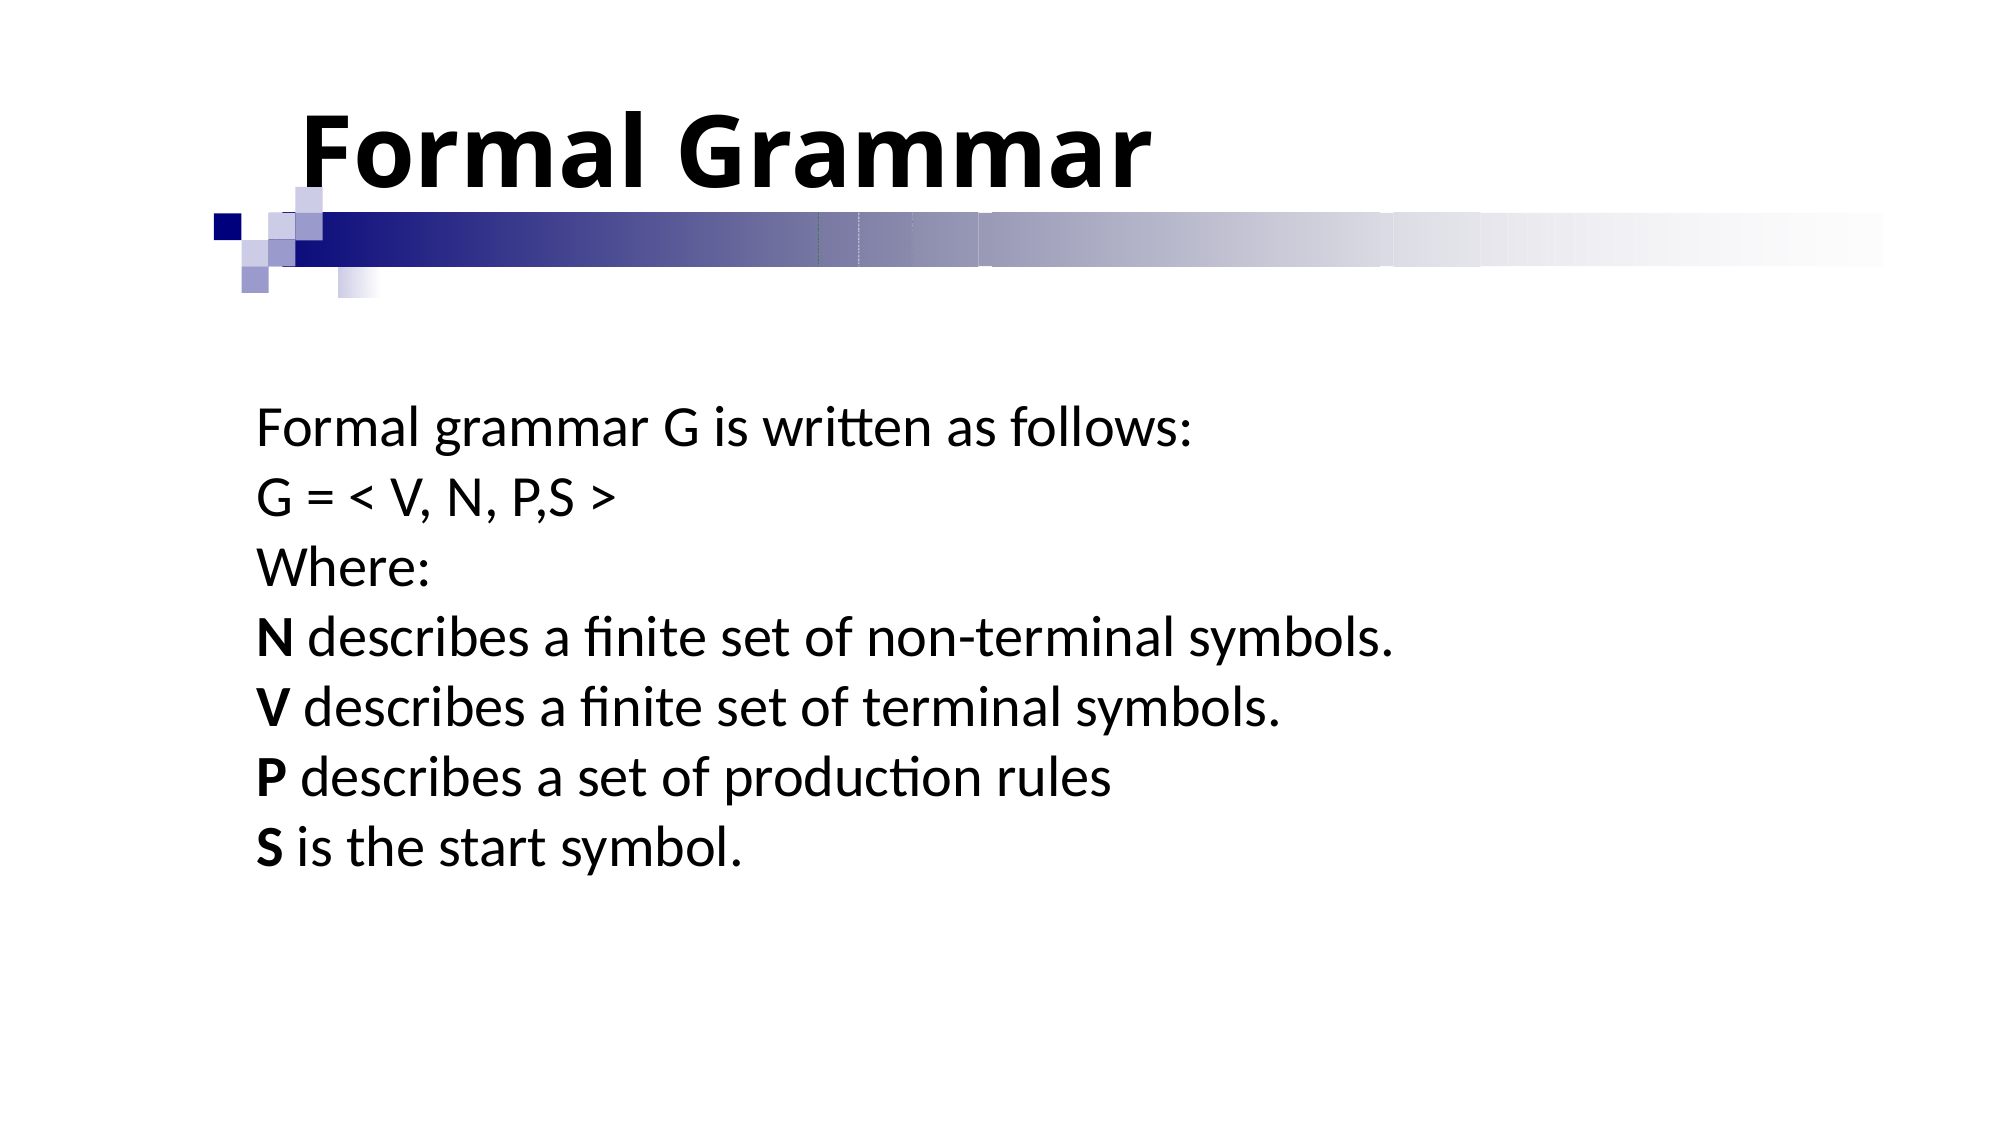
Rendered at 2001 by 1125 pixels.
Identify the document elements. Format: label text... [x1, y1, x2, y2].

title Formal Grammar [275, 58, 1178, 186]
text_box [213, 186, 1883, 293]
text_box [338, 293, 380, 298]
text_box Formal grammar G is written as follows: G = < V, N, P,S > Where: N describes a finite set of non-terminal symbols. V describes a finite set of terminal symbols. P describes a set of production rules S is the start symbol. [241, 380, 1816, 886]
